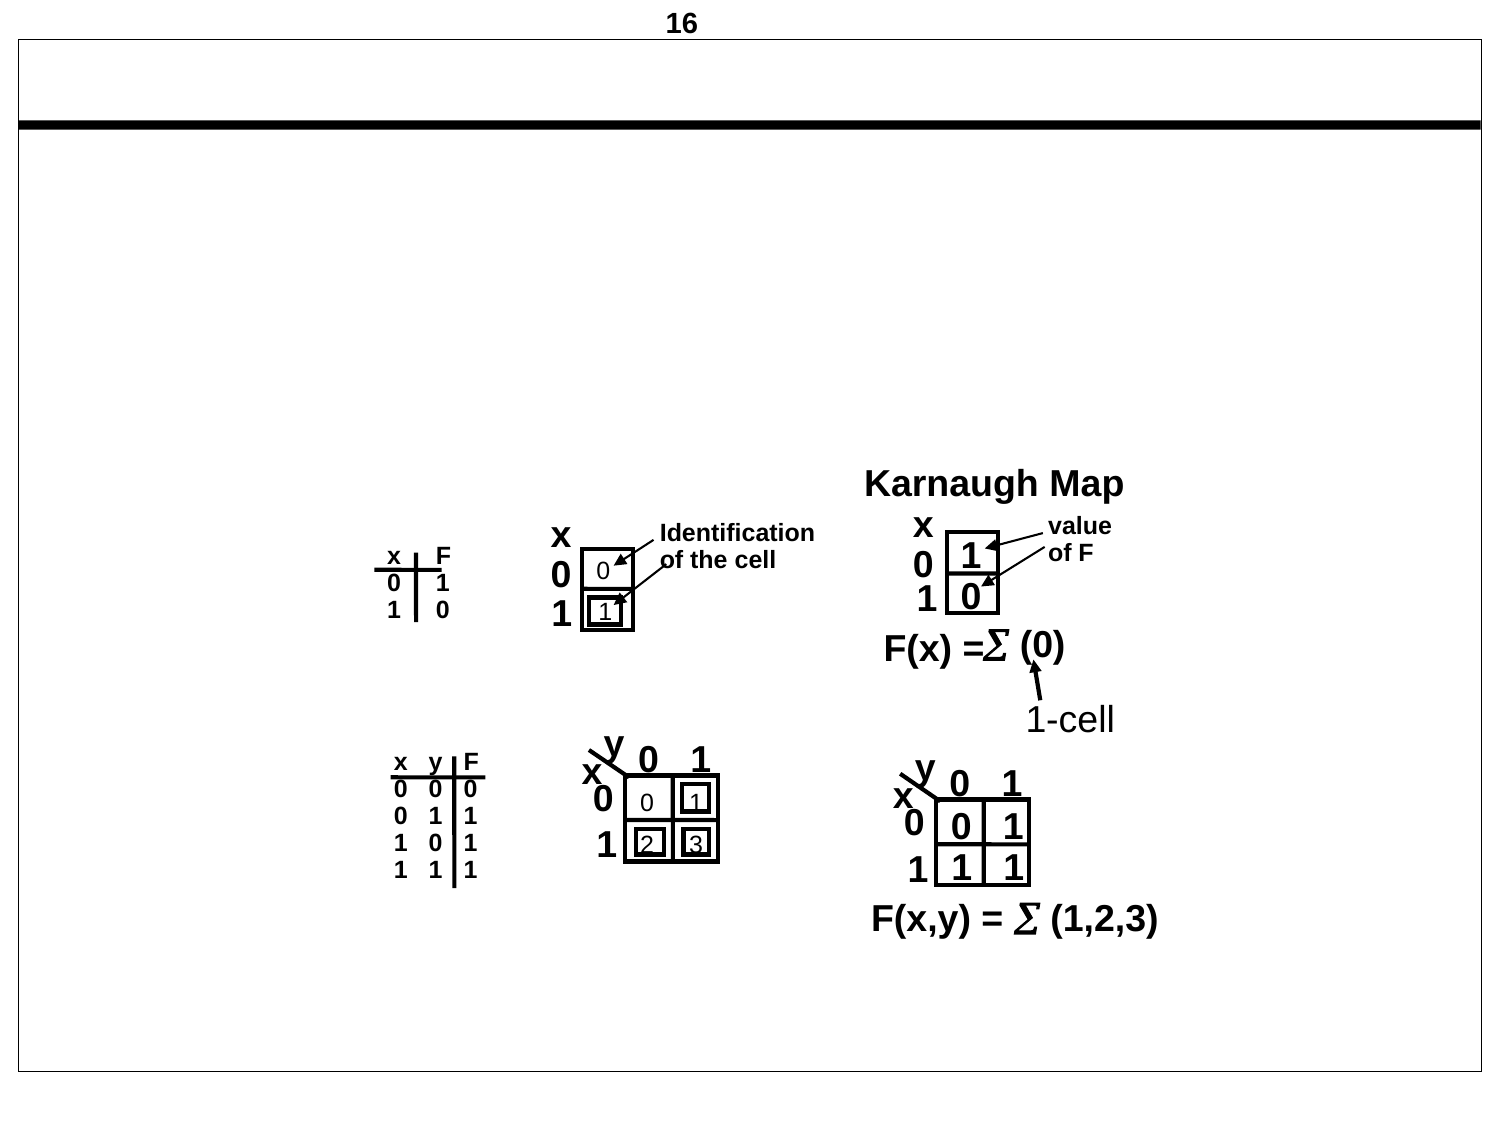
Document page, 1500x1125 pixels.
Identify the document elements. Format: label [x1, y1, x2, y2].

text_box [372, 456, 1176, 948]
